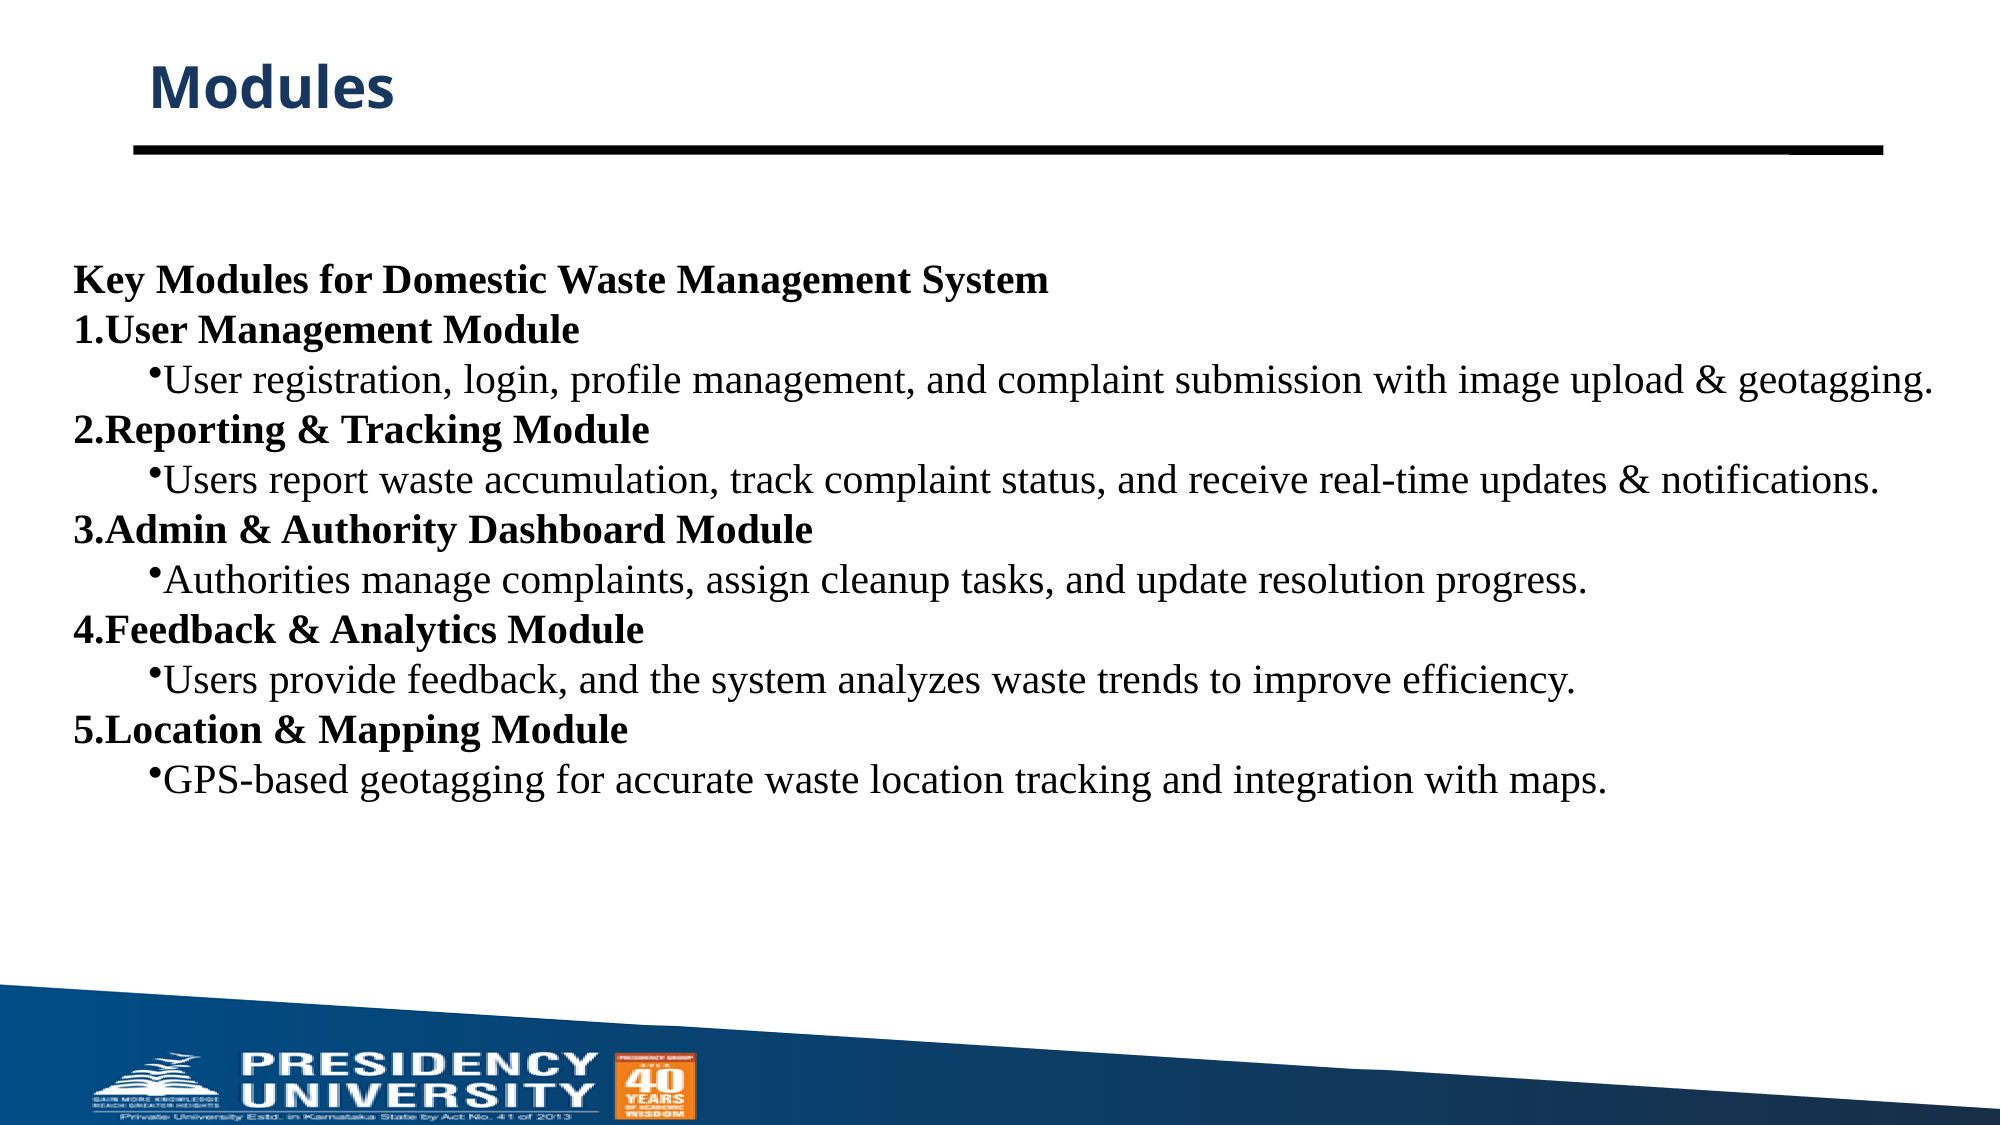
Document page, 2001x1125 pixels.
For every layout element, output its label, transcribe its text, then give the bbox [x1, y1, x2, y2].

title Modules [133, 45, 1884, 125]
picture [0, 982, 2000, 1125]
list Key Modules for Domestic Waste Management System User Management Module User registration, login, profile management, and complaint submission with image upload & geotagging. Reporting & Tracking Module Users report waste accumulation, track complaint status, and receive real-time updates & notifications. Admin & Authority Dashboard Module Authorities manage complaints, assign cleanup tasks, and update resolution progress. Feedback & Analytics Module Users provide feedback, and the system analyzes waste trends to improve efficiency. Location & Mapping Module GPS-based geotagging for accurate waste location tracking and integration with maps. [58, 200, 1970, 854]
